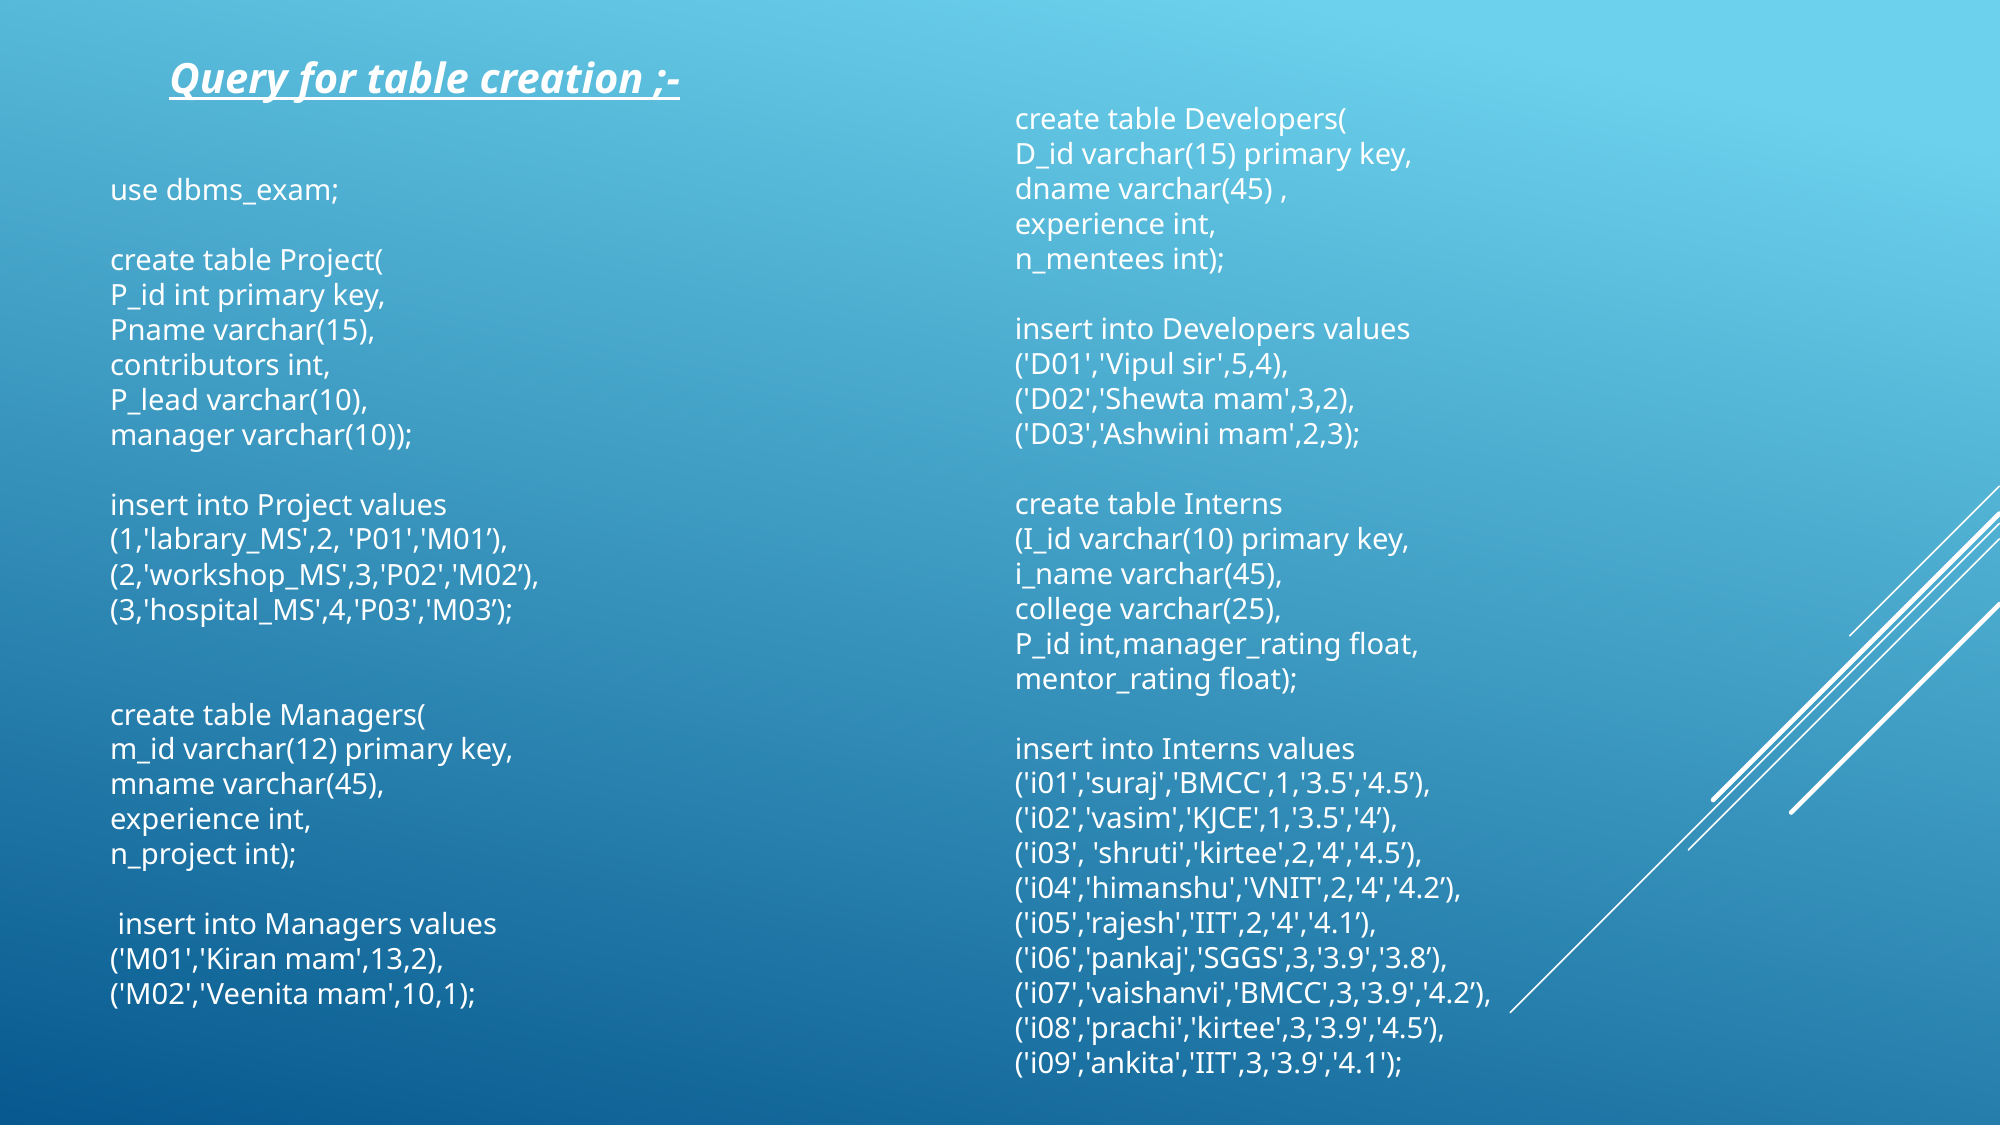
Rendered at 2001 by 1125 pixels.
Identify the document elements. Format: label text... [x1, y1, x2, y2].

text_box create table Developers( D_id varchar(15) primary key, dname varchar(45) , experience int, n_mentees int); insert into Developers values ('D01','Vipul sir',5,4), ('D02','Shewta mam',3,2), ('D03','Ashwini mam',2,3); create table Interns (I_id varchar(10) primary key, i_name varchar(45), college varchar(25), P_id int,manager_rating float, mentor_rating float); insert into Interns values ('i01','suraj','BMCC',1,'3.5','4.5’), ('i02','vasim','KJCE',1,'3.5','4’), ('i03', 'shruti','kirtee',2,'4','4.5’), ('i04','himanshu','VNIT',2,'4','4.2’), ('i05','rajesh','IIT',2,'4','4.1’), ('i06','pankaj','SGGS',3,'3.9','3.8’), ('i07','vaishanvi','BMCC',3,'3.9','4.2’), ('i08','prachi','kirtee',3,'3.9','4.5’), ('i09','ankita','IIT',3,'3.9','4.1'); [999, 93, 1761, 1087]
text_box use dbms_exam; create table Project( P_id int primary key, Pname varchar(15), contributors int, P_lead varchar(10), manager varchar(10)); insert into Project values (1,'labrary_MS',2, 'P01','M01’), (2,'workshop_MS',3,'P02','M02’), (3,'hospital_MS',4,'P03','M03’); create table Managers( m_id varchar(12) primary key, mname varchar(45), experience int, n_project int); insert into Managers values ('M01','Kiran mam',13,2), ('M02','Veenita mam',10,1); [95, 163, 648, 1088]
text_box Query for table creation ;- [154, 44, 784, 110]
